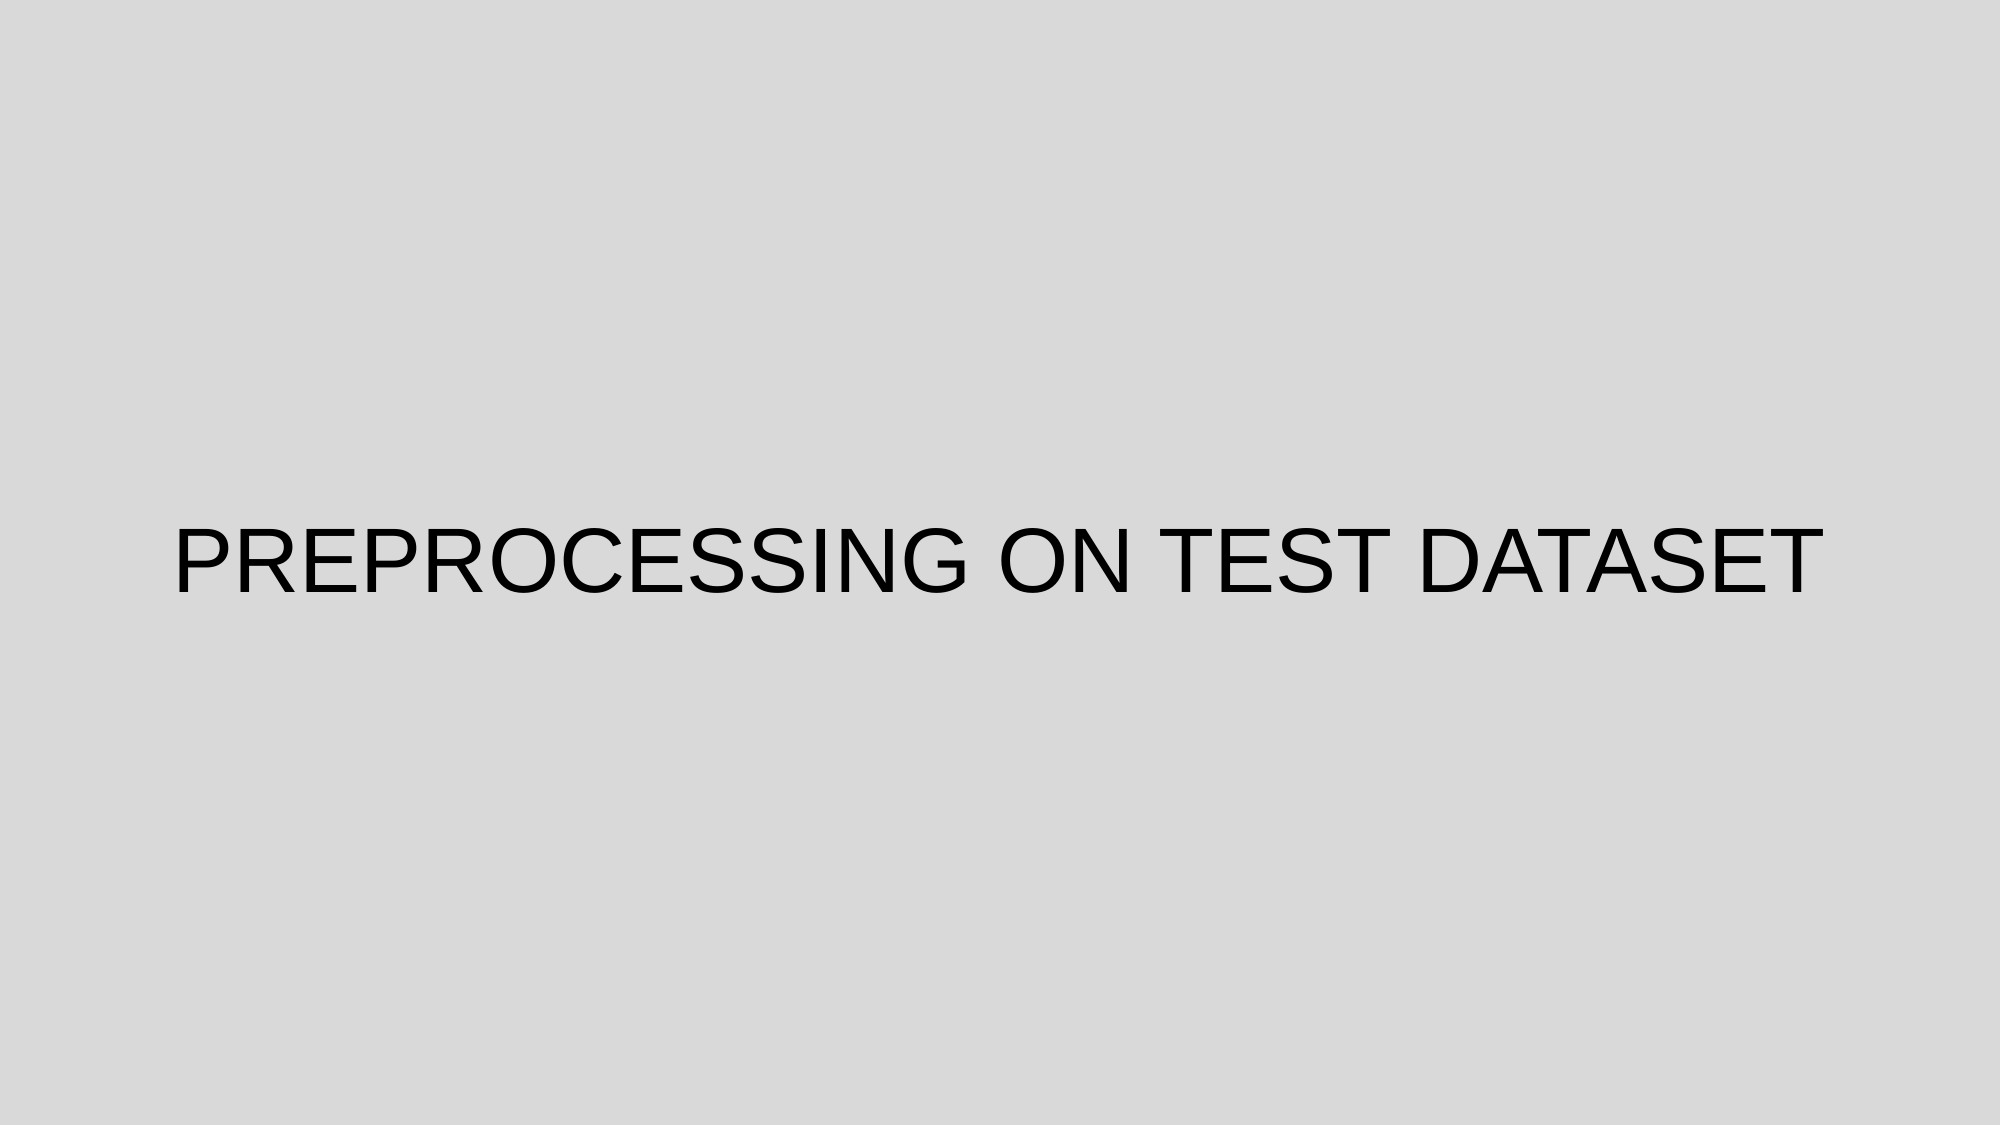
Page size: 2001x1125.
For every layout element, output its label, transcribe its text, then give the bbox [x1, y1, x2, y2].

title PREPROCESSING ON TEST DATASET [137, 453, 1863, 672]
